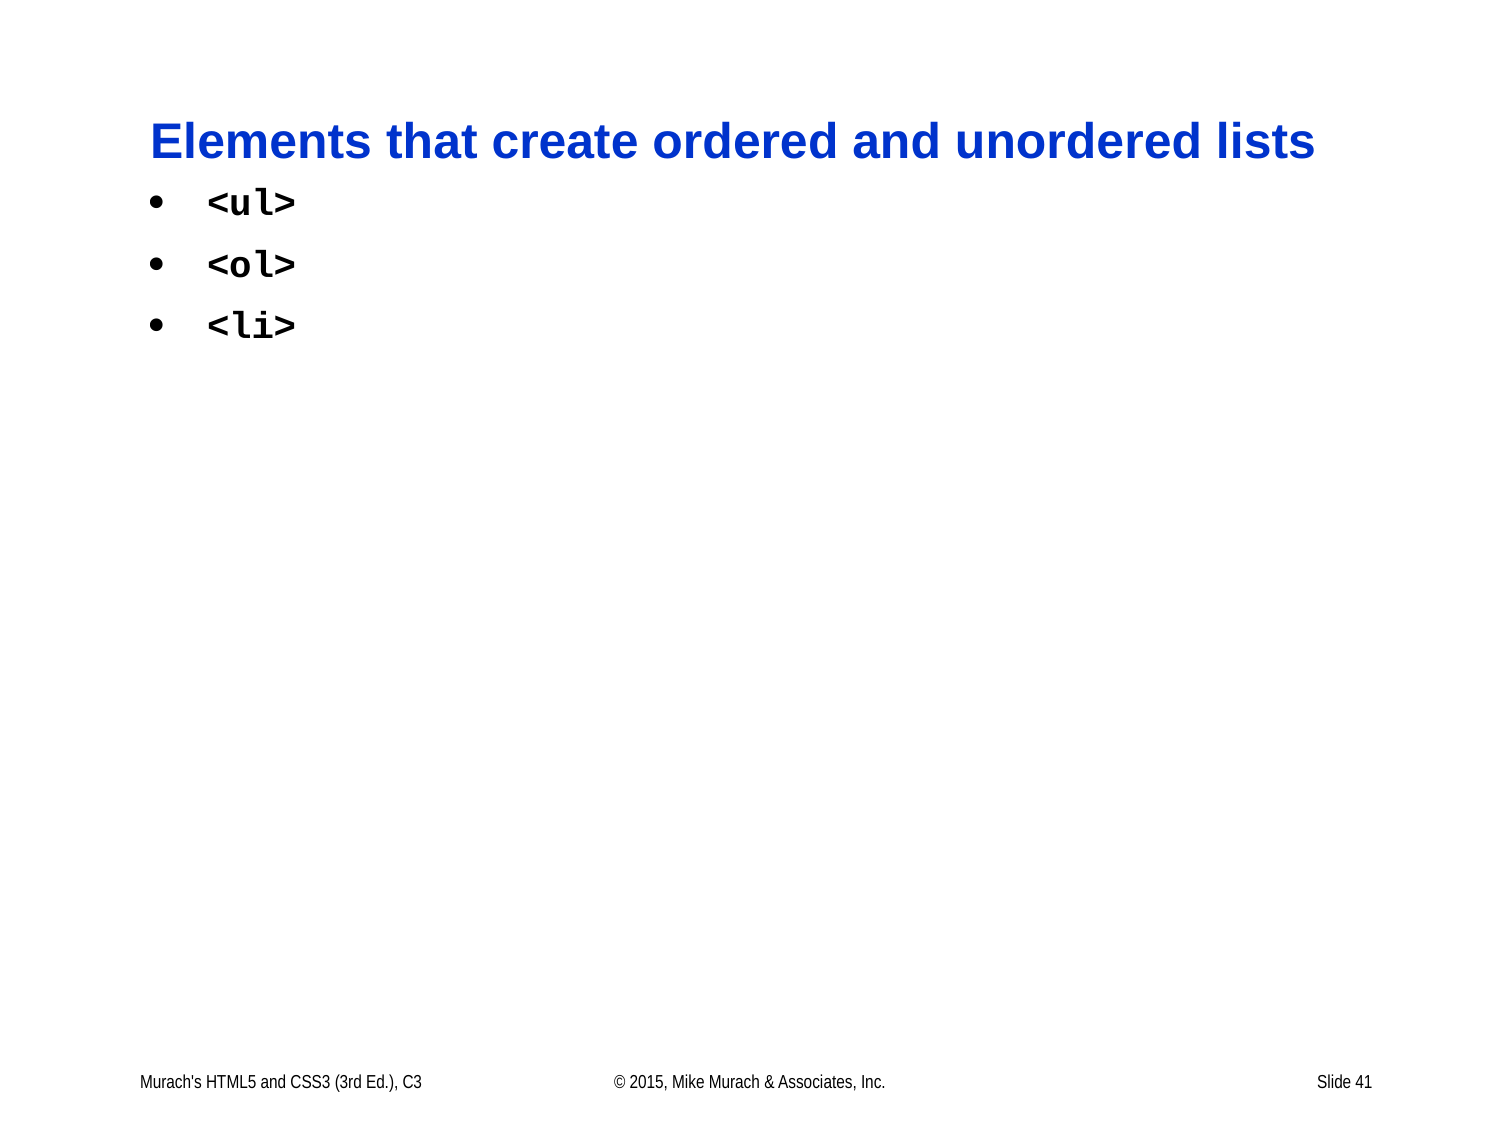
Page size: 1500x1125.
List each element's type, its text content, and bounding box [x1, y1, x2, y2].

slide_number Murach's HTML5 and CSS3 (3rd Ed.), C3 [125, 1025, 450, 1100]
slide_number Slide 41 [1074, 1025, 1388, 1100]
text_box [149, 112, 1348, 177]
footer © 2015, Mike Murach & Associates, Inc. [474, 1025, 1025, 1100]
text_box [149, 177, 1348, 363]
